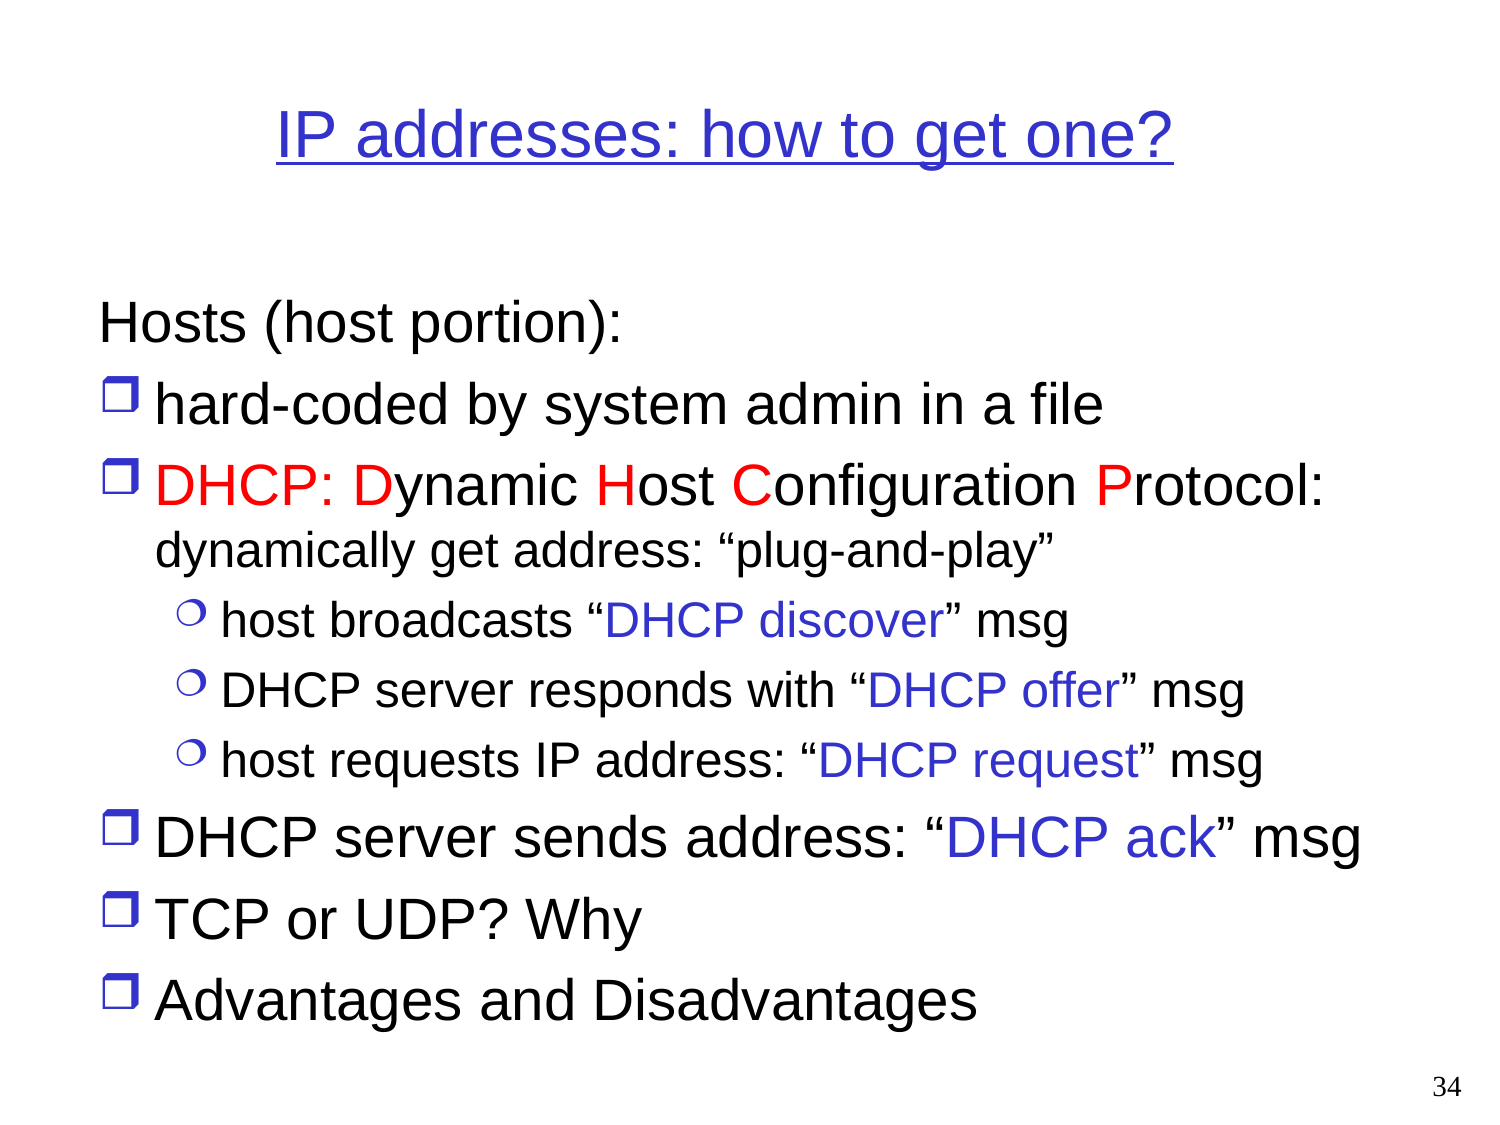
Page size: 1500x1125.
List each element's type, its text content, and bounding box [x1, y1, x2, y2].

text_box Hosts (host portion): hard-coded by system admin in a file DHCP: Dynamic Host Configuration Protocol: dynamically get address: “plug-and-play” host broadcasts “DHCP discover” msg DHCP server responds with “DHCP offer” msg host requests IP address: “DHCP request” msg DHCP server sends address: “DHCP ack” msg TCP or UDP? Why Advantages and Disadvantages [83, 276, 1402, 828]
slide_number 34 [1365, 1060, 1477, 1106]
text_box IP addresses: how to get one? [87, 37, 1363, 225]
